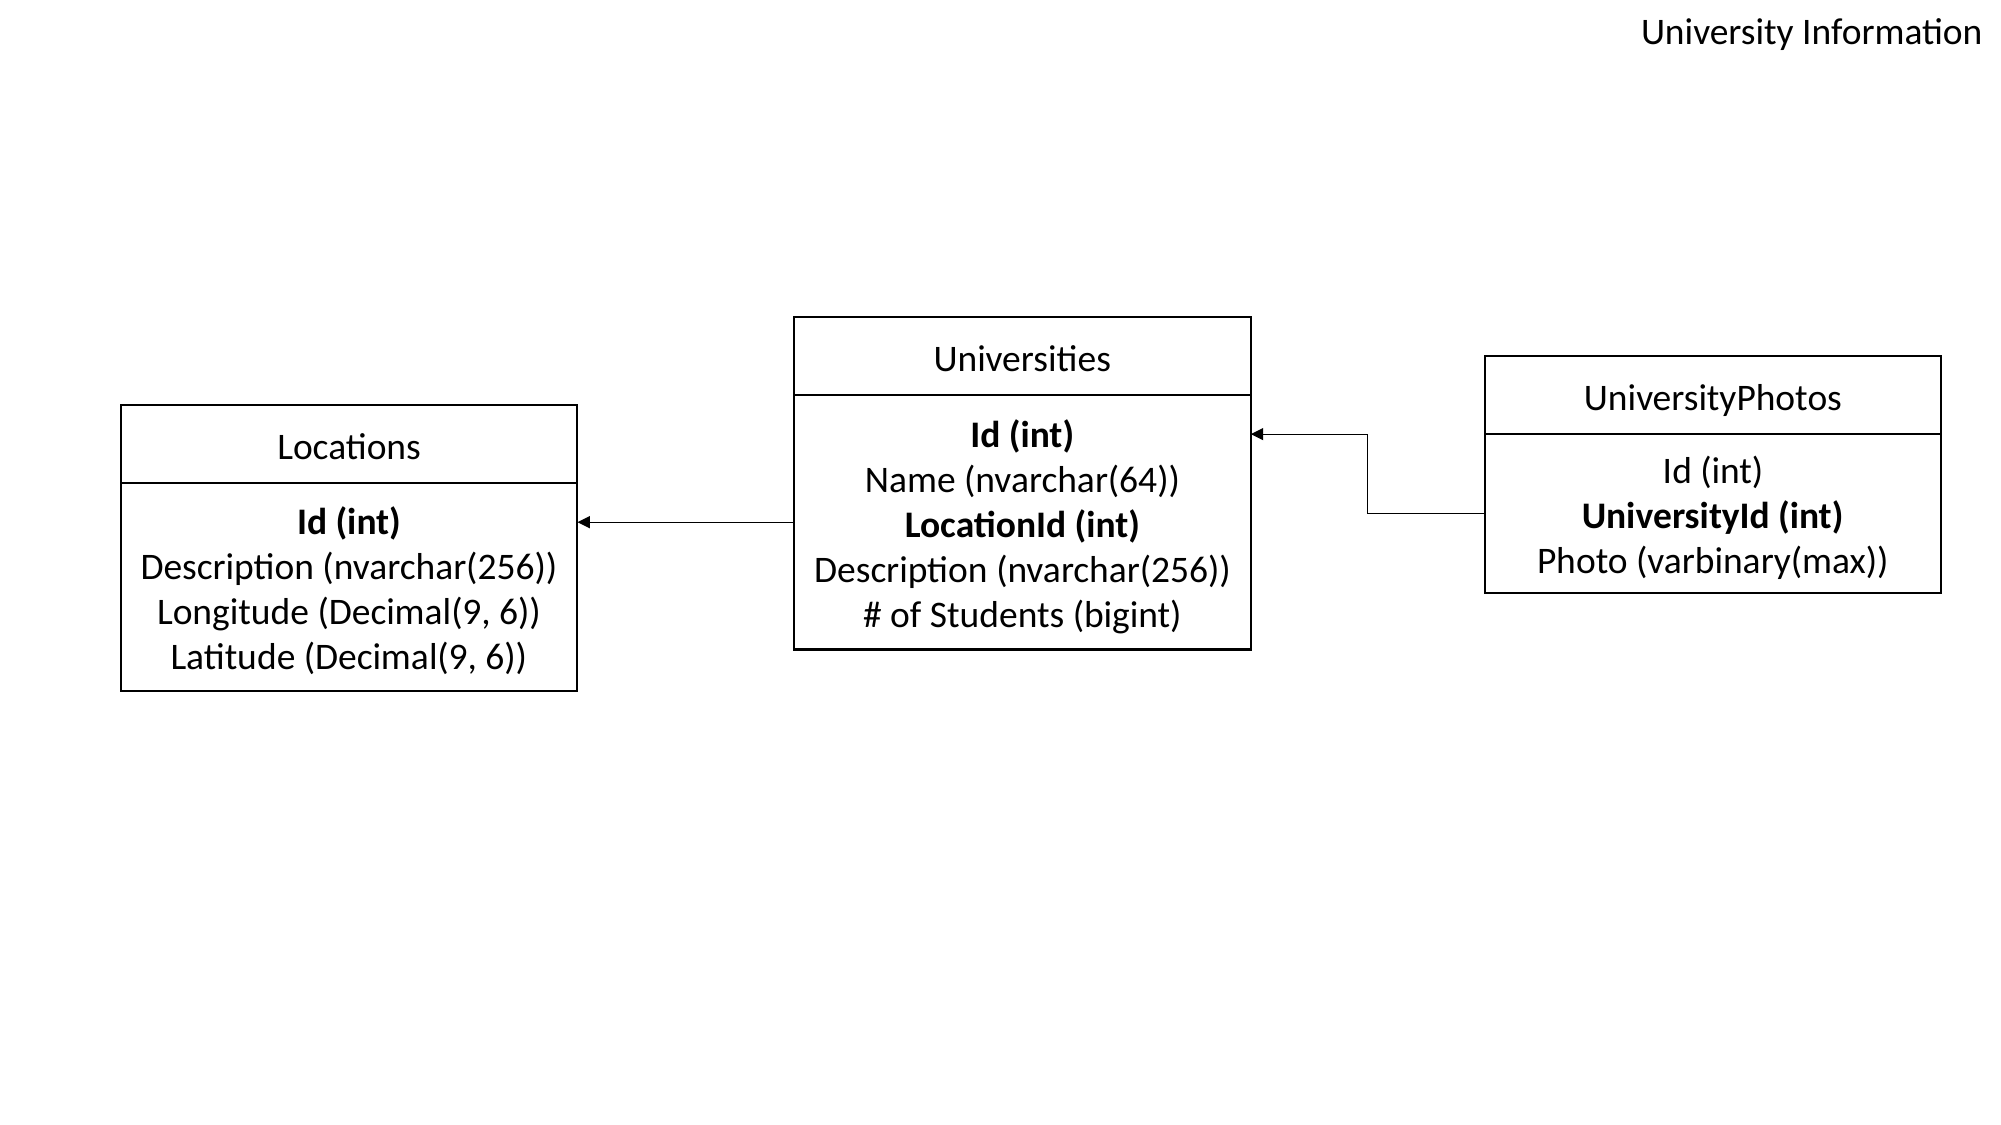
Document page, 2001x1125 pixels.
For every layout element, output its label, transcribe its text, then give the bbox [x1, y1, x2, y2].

text_box Locations [120, 404, 578, 482]
text_box Id (int) UniversityId (int) Photo (varbinary(max)) [1484, 433, 1942, 594]
text_box Id (int) Name (nvarchar(64)) LocationId (int) Description (nvarchar(256)) # of Students (bigint) [793, 394, 1252, 651]
text_box UniversityPhotos [1484, 355, 1942, 433]
text_box Id (int) Description (nvarchar(256)) Longitude (Decimal(9, 6)) Latitude (Decimal(9, 6)) [120, 482, 578, 692]
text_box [1250, 434, 1485, 514]
text_box University Information [1626, 0, 2000, 60]
text_box Universities [793, 316, 1252, 394]
